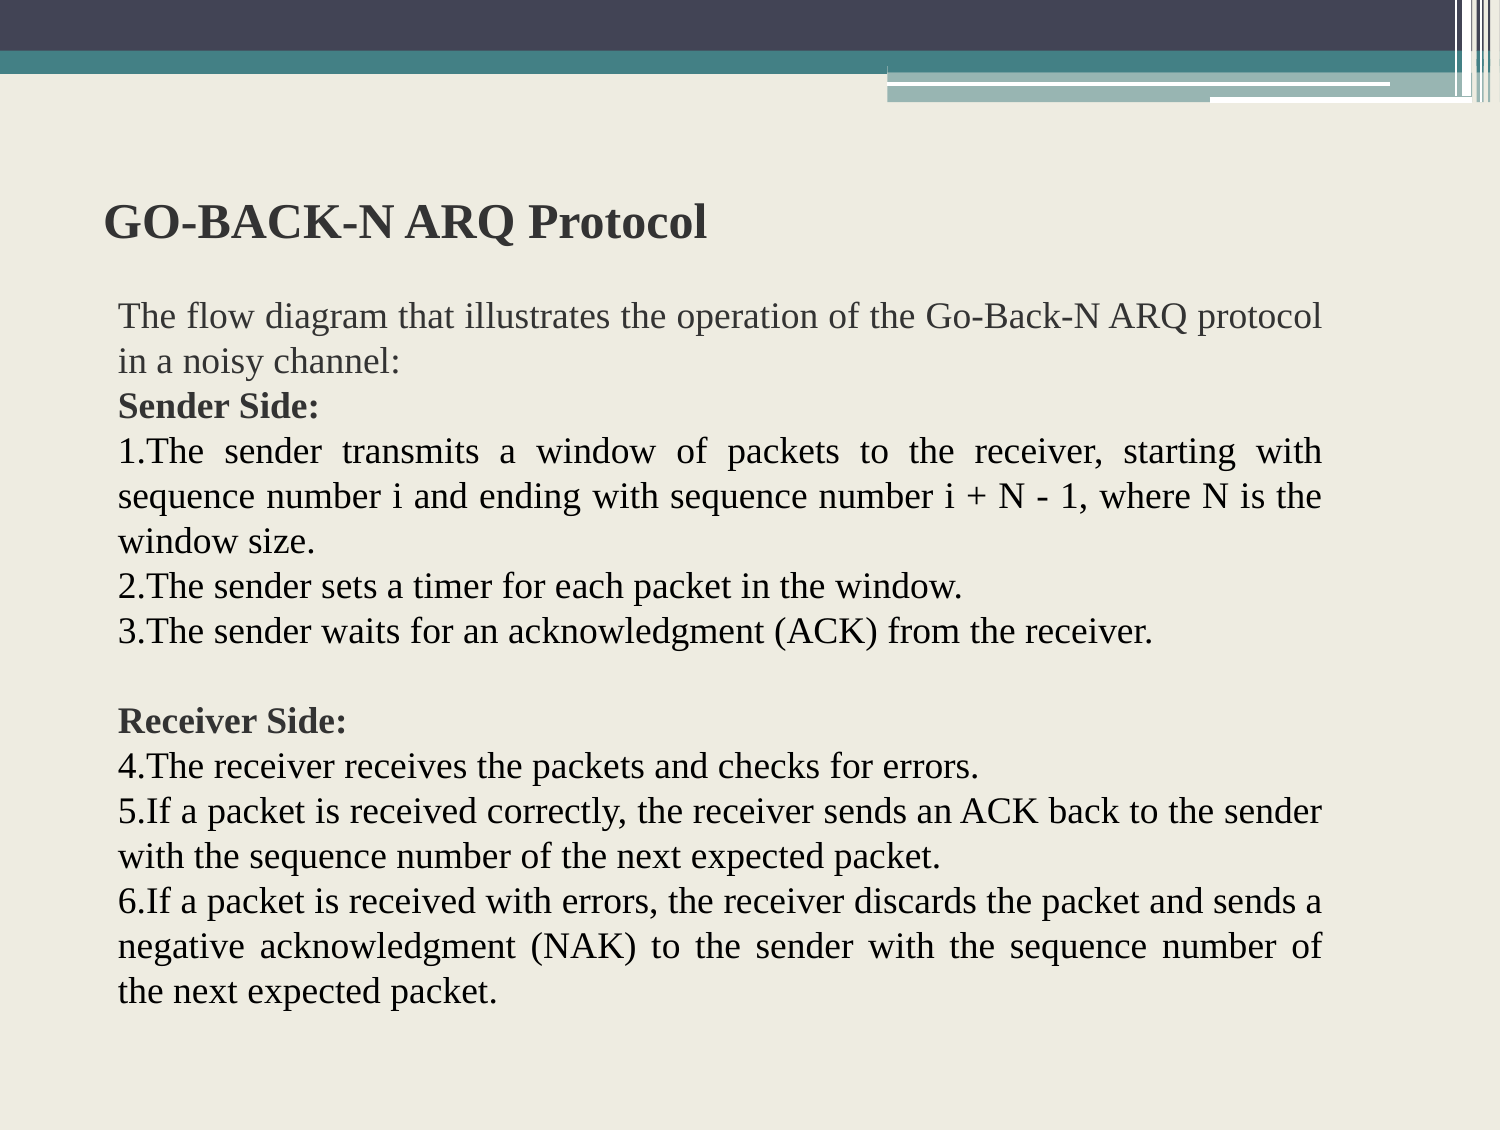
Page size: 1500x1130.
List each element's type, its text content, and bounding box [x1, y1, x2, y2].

text_box The flow diagram that illustrates the operation of the Go-Back-N ARQ protocol in a noisy channel: Sender Side: The sender transmits a window of packets to the receiver, starting with sequence number i and ending with sequence number i + N - 1, where N is the window size. The sender sets a timer for each packet in the window. The sender waits for an acknowledgment (ACK) from the receiver. Receiver Side: The receiver receives the packets and checks for errors. If a packet is received correctly, the receiver sends an ACK back to the sender with the sequence number of the next expected packet. If a packet is received with errors, the receiver discards the packet and sends a negative acknowledgment (NAK) to the sender with the sequence number of the next expected packet. [103, 283, 1339, 1019]
title GO-BACK-N ARQ Protocol [103, 188, 1397, 284]
